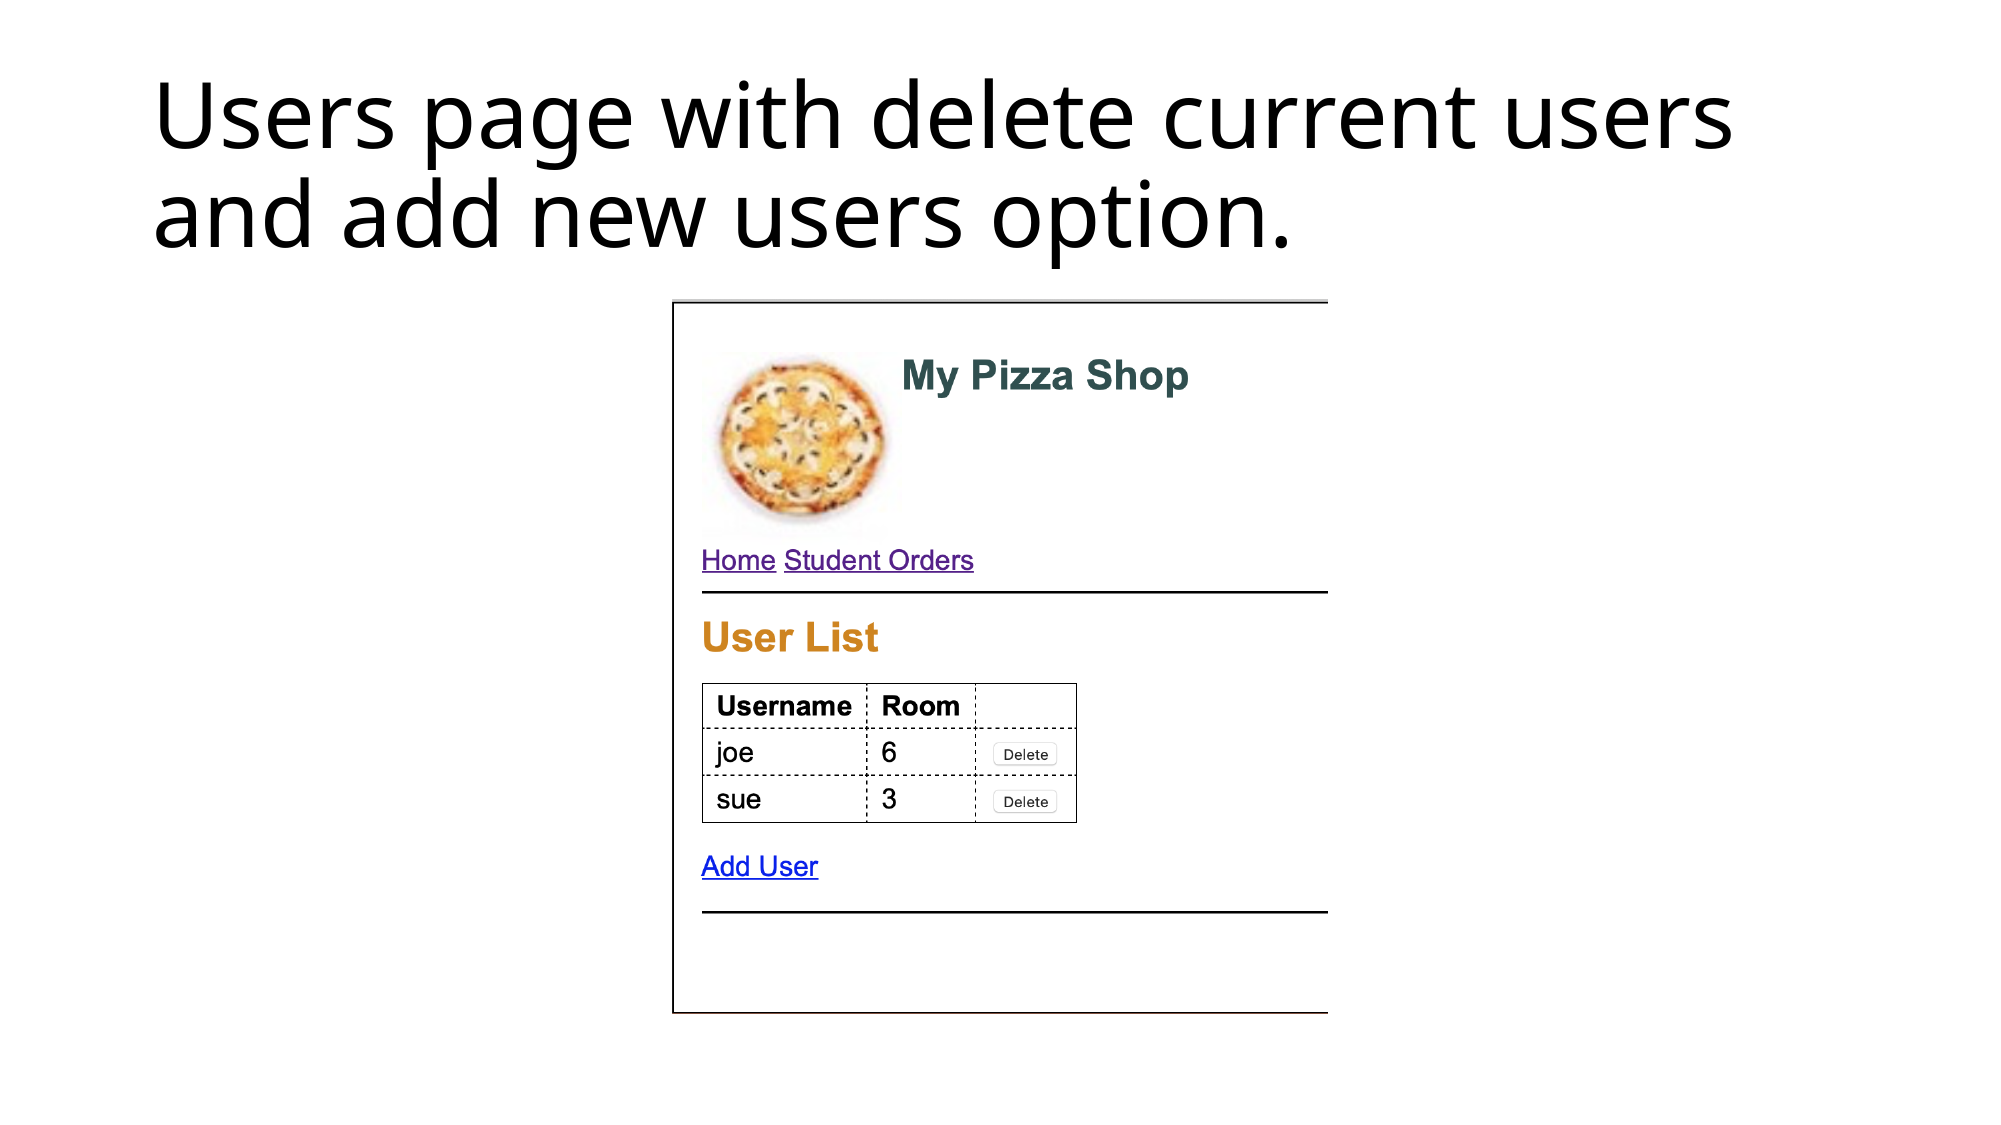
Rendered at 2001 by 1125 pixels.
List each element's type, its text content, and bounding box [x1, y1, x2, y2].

title Users page with delete current users and add new users option. [137, 59, 1863, 278]
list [672, 299, 1328, 1014]
